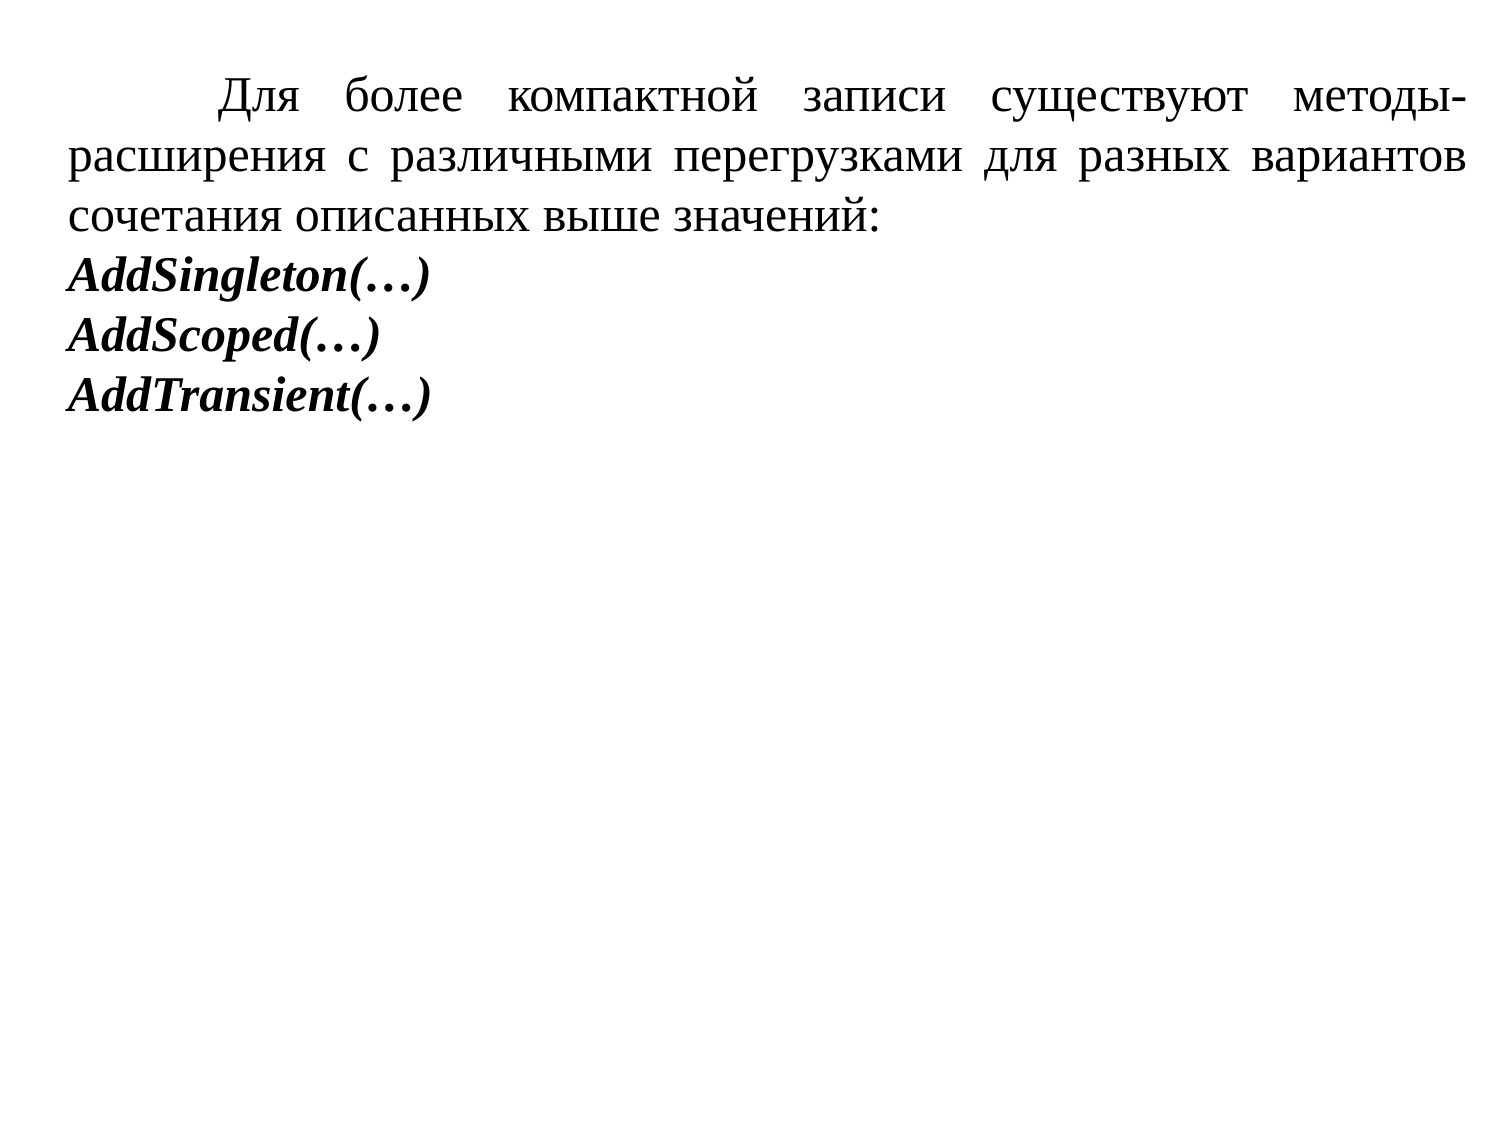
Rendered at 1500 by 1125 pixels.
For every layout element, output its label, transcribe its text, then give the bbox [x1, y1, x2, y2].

text_box Для более компактной записи существуют методы-расширения с различными перегрузками для разных вариантов сочетания описанных выше значений: AddSingleton(…) AddScoped(…) AddTransient(…) [53, 54, 1483, 490]
